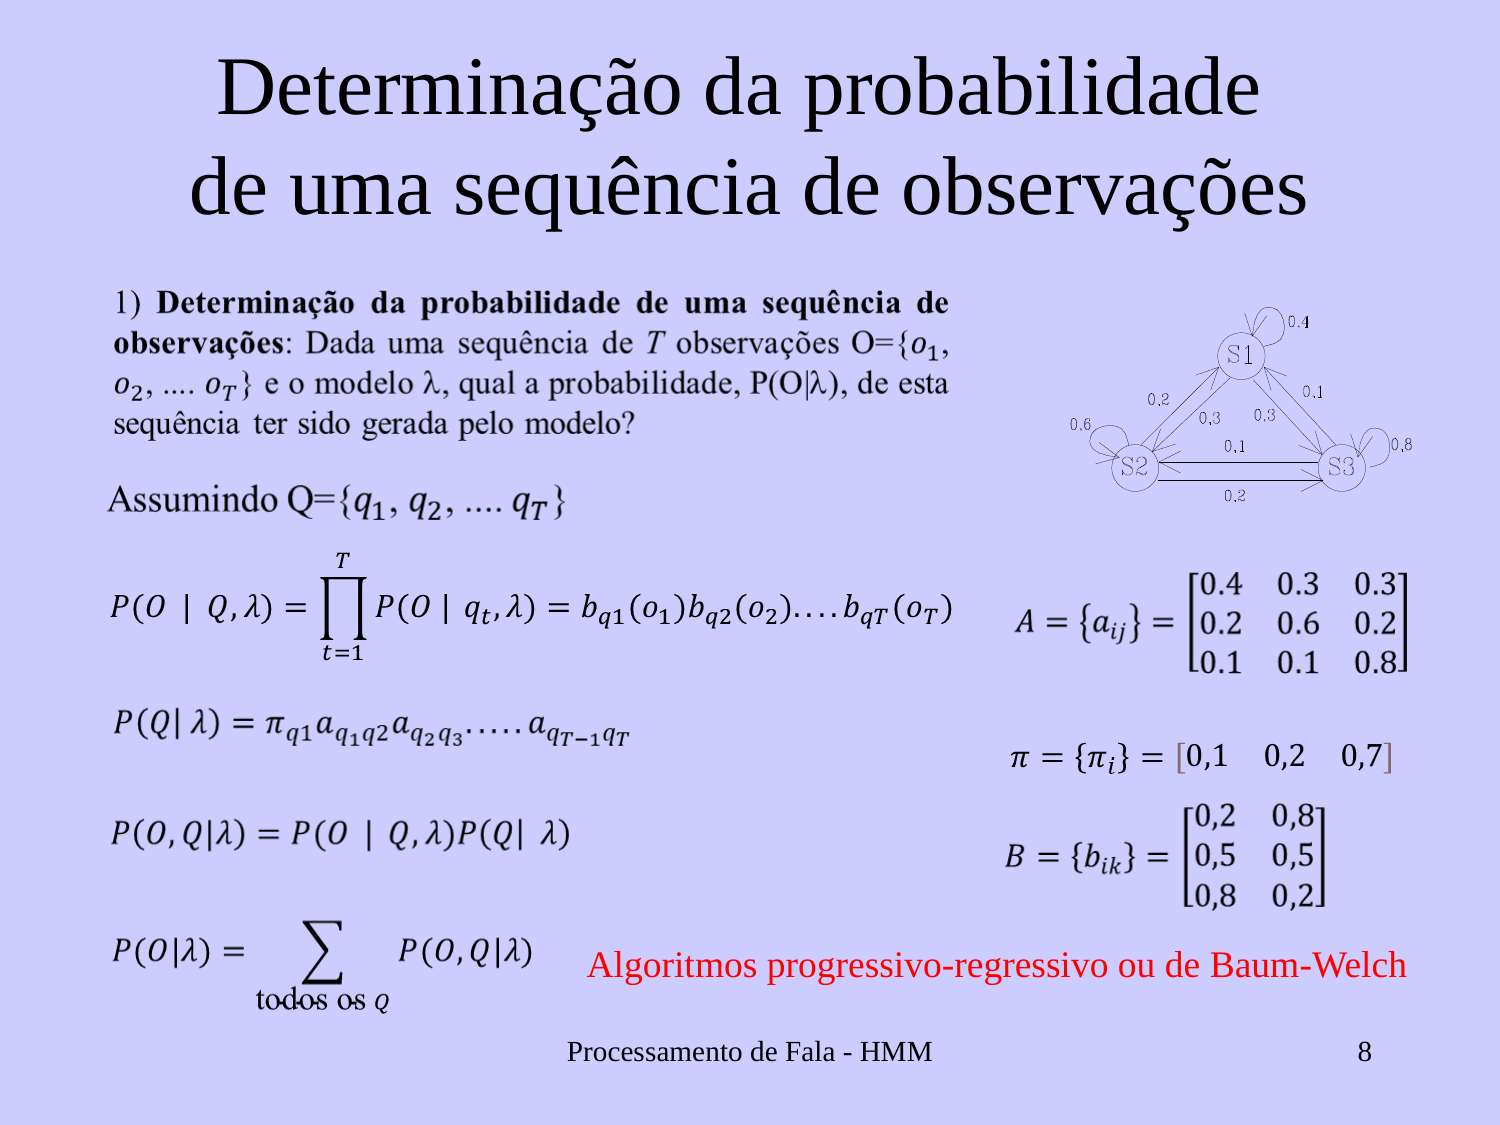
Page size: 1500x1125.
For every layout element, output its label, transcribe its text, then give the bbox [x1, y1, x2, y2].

text_box [98, 273, 965, 451]
text_box [19, 845, 627, 1022]
text_box [19, 539, 1006, 669]
text_box [70, 803, 612, 845]
title Determinação da probabilidade de uma sequência de observações [0, 0, 1500, 275]
slide_number 8 [1074, 1024, 1388, 1101]
text_box [928, 791, 1404, 919]
text_box [67, 693, 679, 753]
picture [1069, 306, 1414, 505]
text_box [976, 727, 1429, 783]
text_box [974, 559, 1450, 682]
footer Processamento de Fala - HMM [512, 1024, 988, 1101]
text_box Algoritmos progressivo-regressivo ou de Baum-Welch [571, 932, 1439, 993]
text_box [91, 467, 842, 529]
